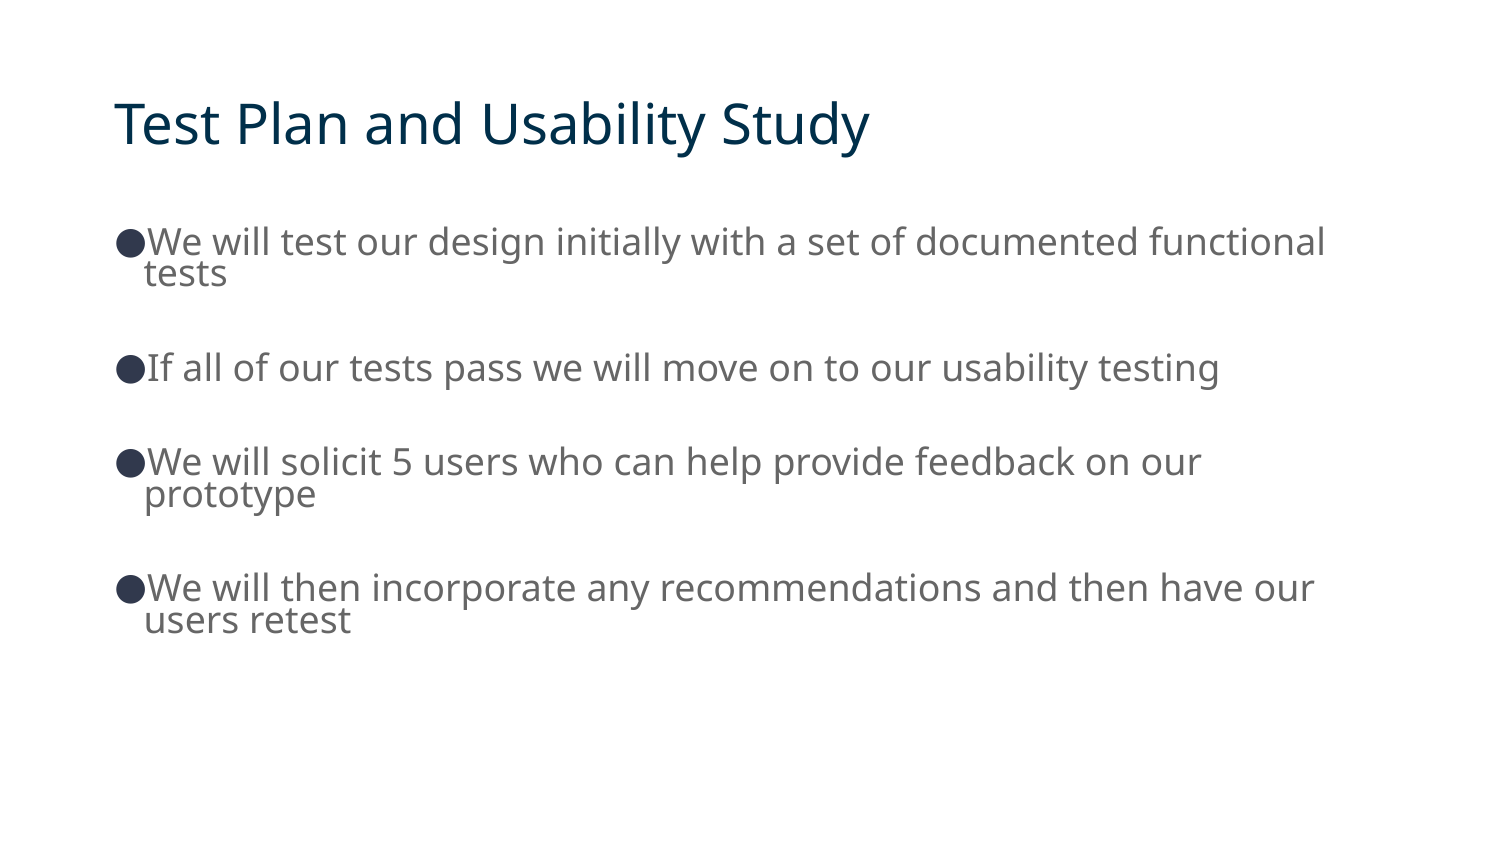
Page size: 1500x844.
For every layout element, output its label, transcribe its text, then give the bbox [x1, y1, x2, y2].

title Test Plan and Usability Study [103, 44, 1397, 208]
list We will test our design initially with a set of documented functional tests If all of our tests pass we will move on to our usability testing We will solicit 5 users who can help provide feedback on our prototype We will then incorporate any recommendations and then have our users retest [103, 224, 1397, 760]
